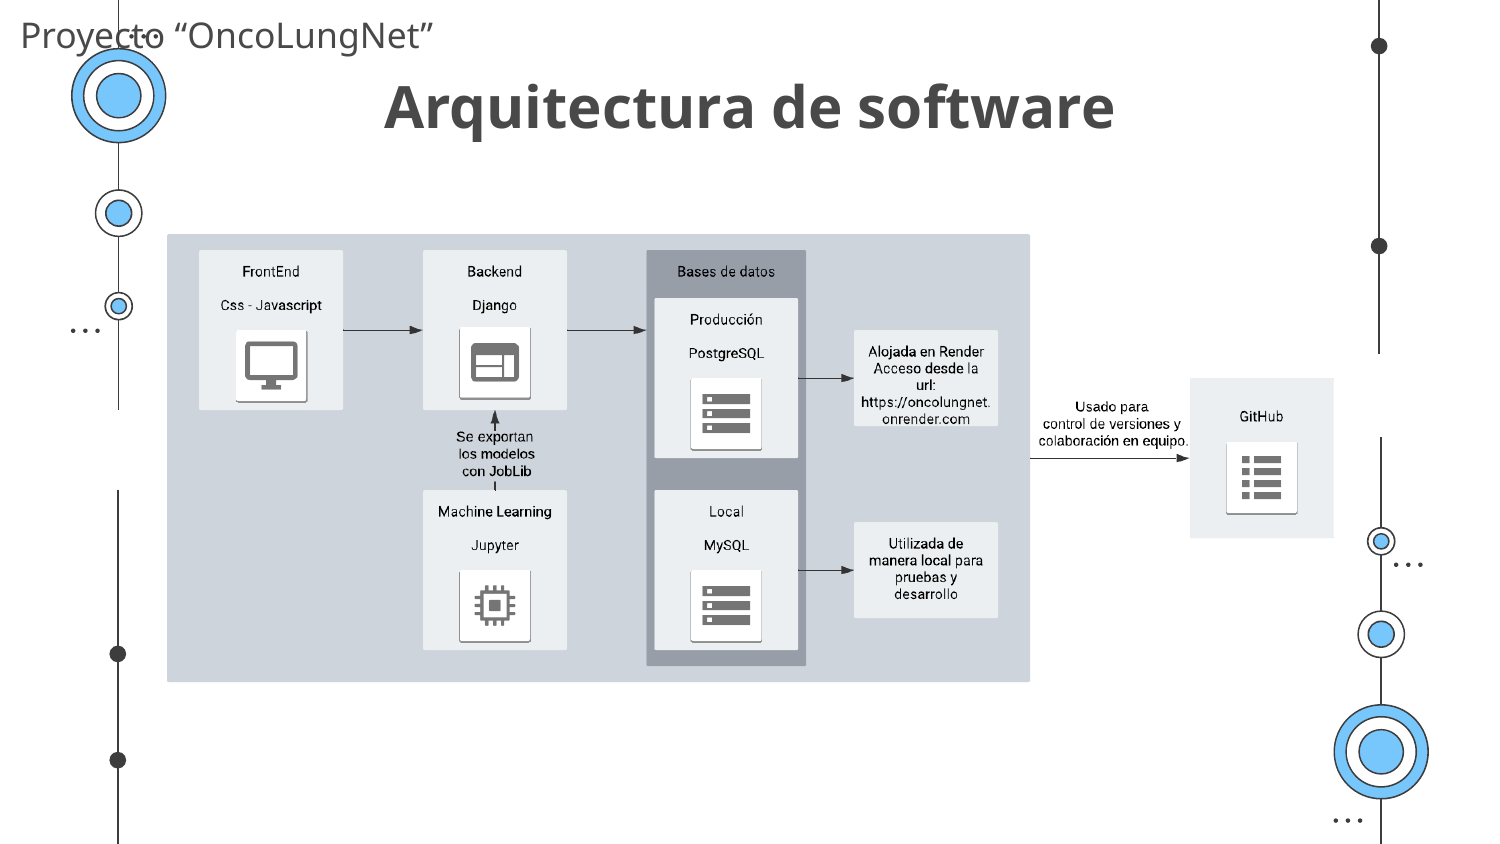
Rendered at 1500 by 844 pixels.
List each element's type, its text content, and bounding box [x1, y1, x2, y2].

title Arquitectura de software [299, 55, 1201, 150]
picture [135, 202, 1365, 714]
